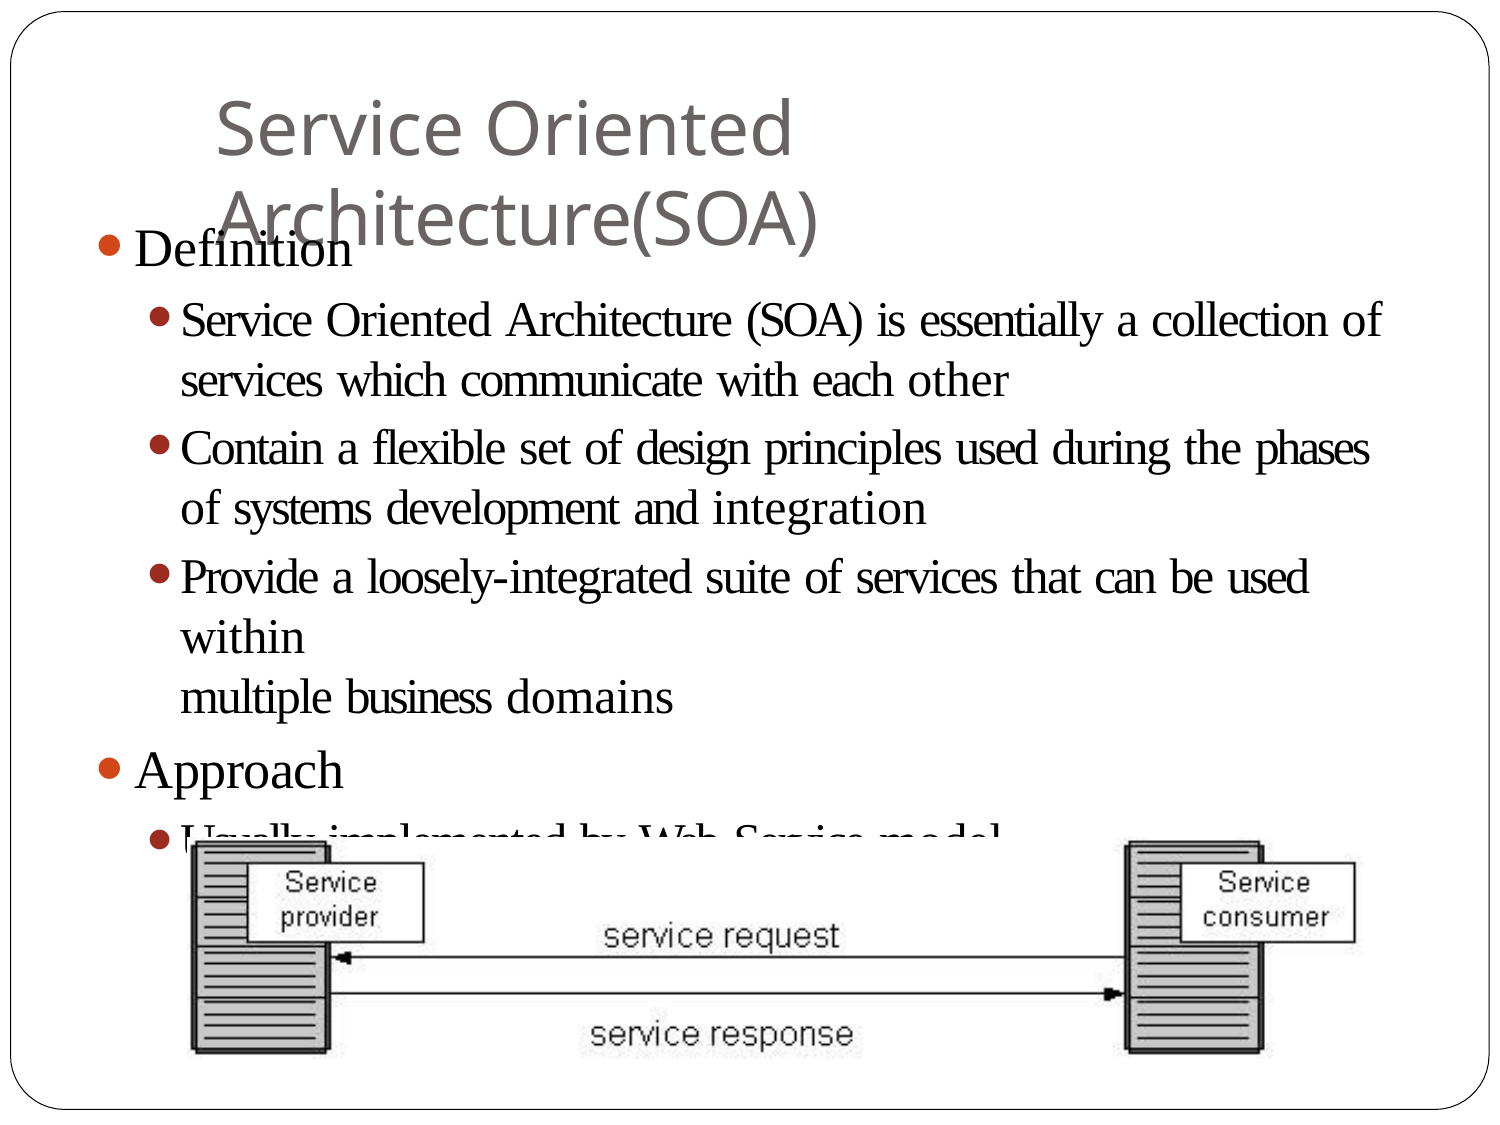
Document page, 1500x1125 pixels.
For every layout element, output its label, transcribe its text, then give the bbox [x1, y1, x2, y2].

title Service Oriented Architecture(SOA) [212, 78, 1312, 200]
picture [187, 837, 1363, 1059]
text_box Definition Service Oriented Architecture (SOA) is essentially a collection of services which communicate with each other Contain a flexible set of design principles used during the phases of systems development and integration Provide a loosely-integrated suite of services that can be used within multiple business domains Approach Usually implemented by Web Service model [87, 200, 1409, 869]
